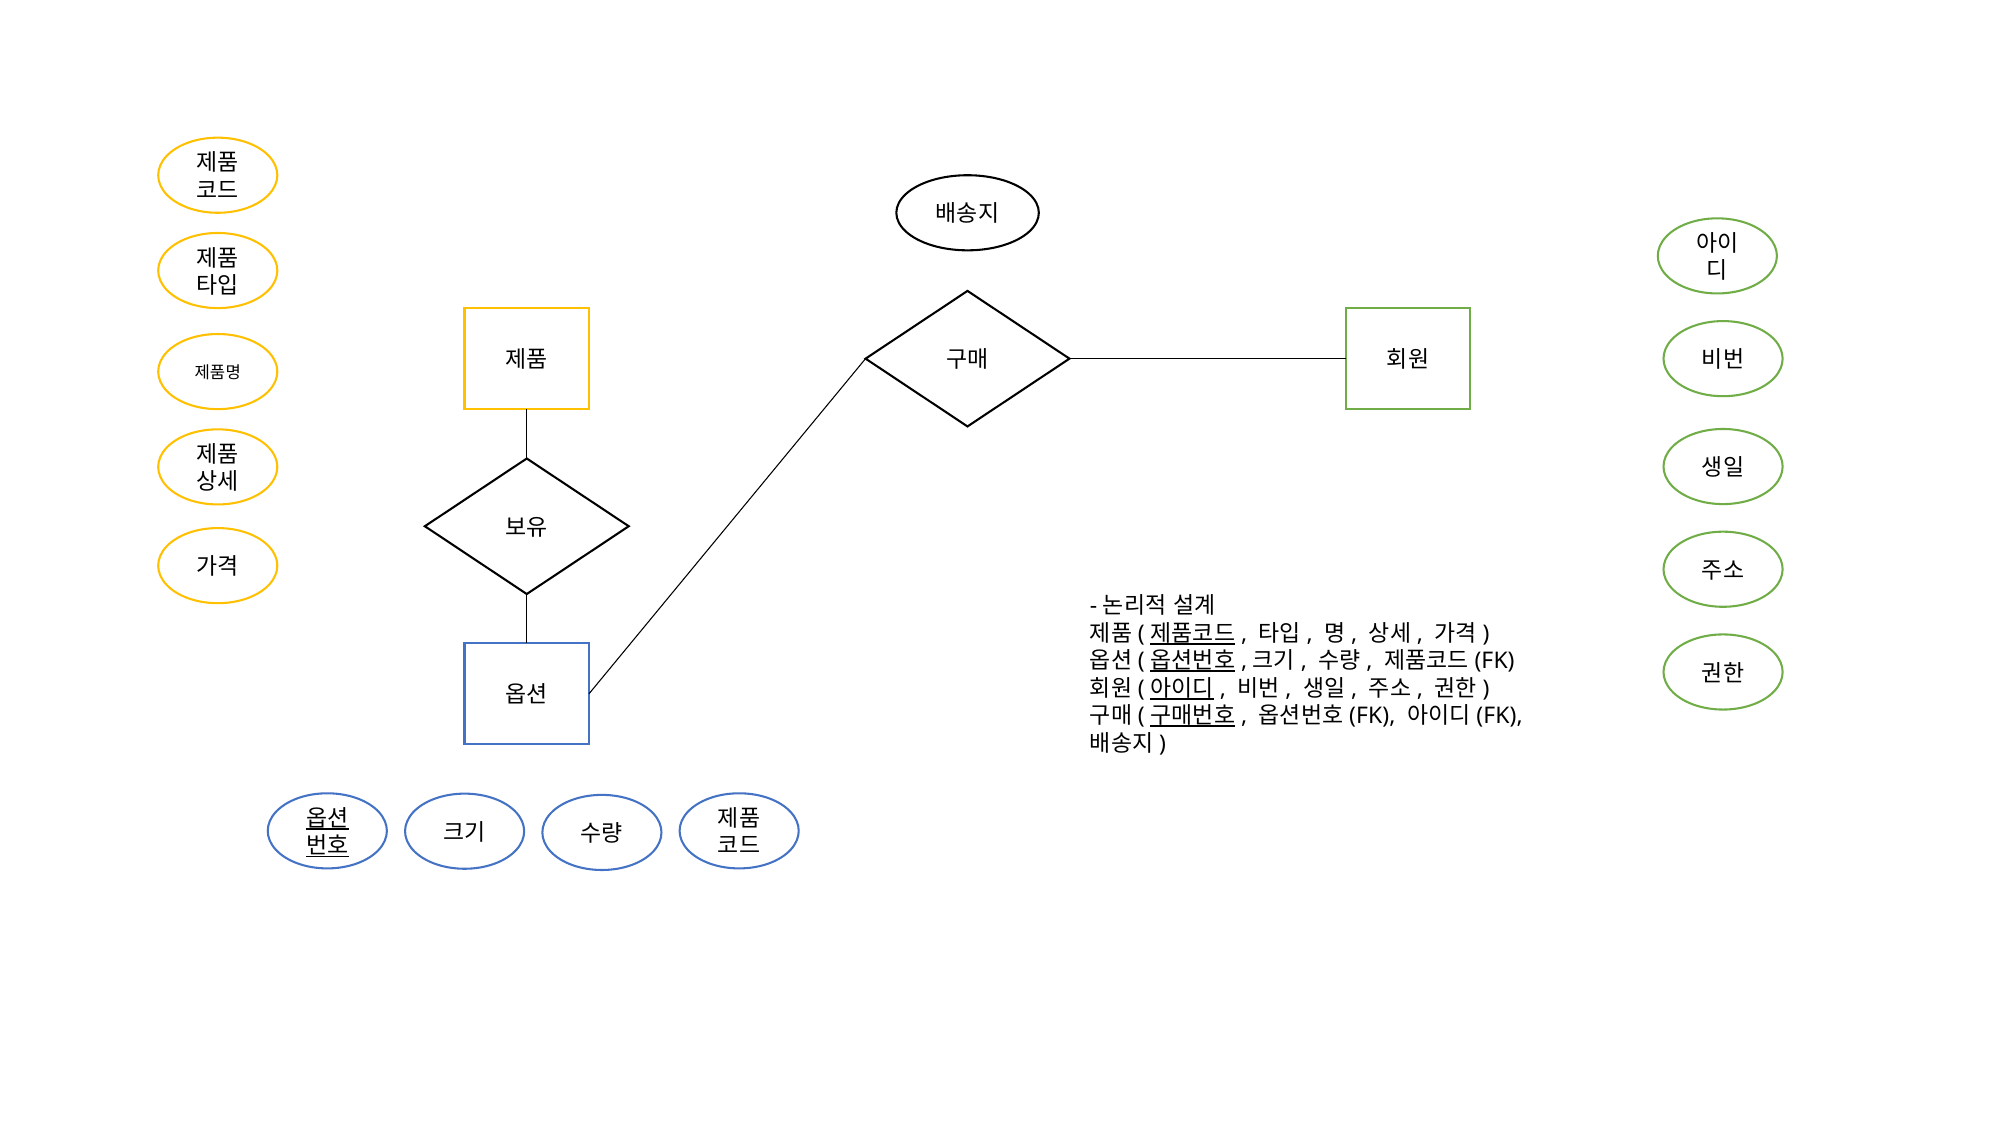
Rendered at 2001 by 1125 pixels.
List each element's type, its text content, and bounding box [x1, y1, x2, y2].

text_box 가격 [157, 527, 279, 605]
text_box 주소 [1662, 530, 1784, 608]
text_box 옵션 [463, 642, 590, 745]
text_box 제품코드 [678, 792, 800, 870]
text_box 권한 [1662, 633, 1784, 711]
text_box 수량 [541, 793, 663, 872]
text_box 보유 [422, 457, 588, 596]
text_box 옵션번호 [266, 792, 388, 870]
text_box 제품 [463, 307, 590, 410]
text_box 제품타입 [157, 231, 279, 310]
text_box 제품상세 [157, 428, 279, 506]
text_box 배송지 [895, 174, 1040, 252]
text_box 제품명 [157, 332, 279, 411]
text_box 제품코드 [157, 136, 279, 214]
text_box 비번 [1662, 320, 1784, 398]
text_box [588, 358, 866, 694]
text_box 크기 [404, 792, 526, 870]
text_box 아이디 [1656, 217, 1778, 295]
text_box -논리적 설계 제품(제품코드, 타입, 명, 상세, 가격) 옵션(옵션번호,크기, 수량, 제품코드(FK) 회원(아이디, 비번, 생일, 주소, 권한) 구매(구매번호, 옵션번호(FK), 아이디(FK),배송지) [1075, 583, 1588, 763]
text_box 생일 [1662, 427, 1784, 506]
text_box 구매 [864, 289, 1071, 428]
text_box 회원 [1345, 307, 1471, 410]
